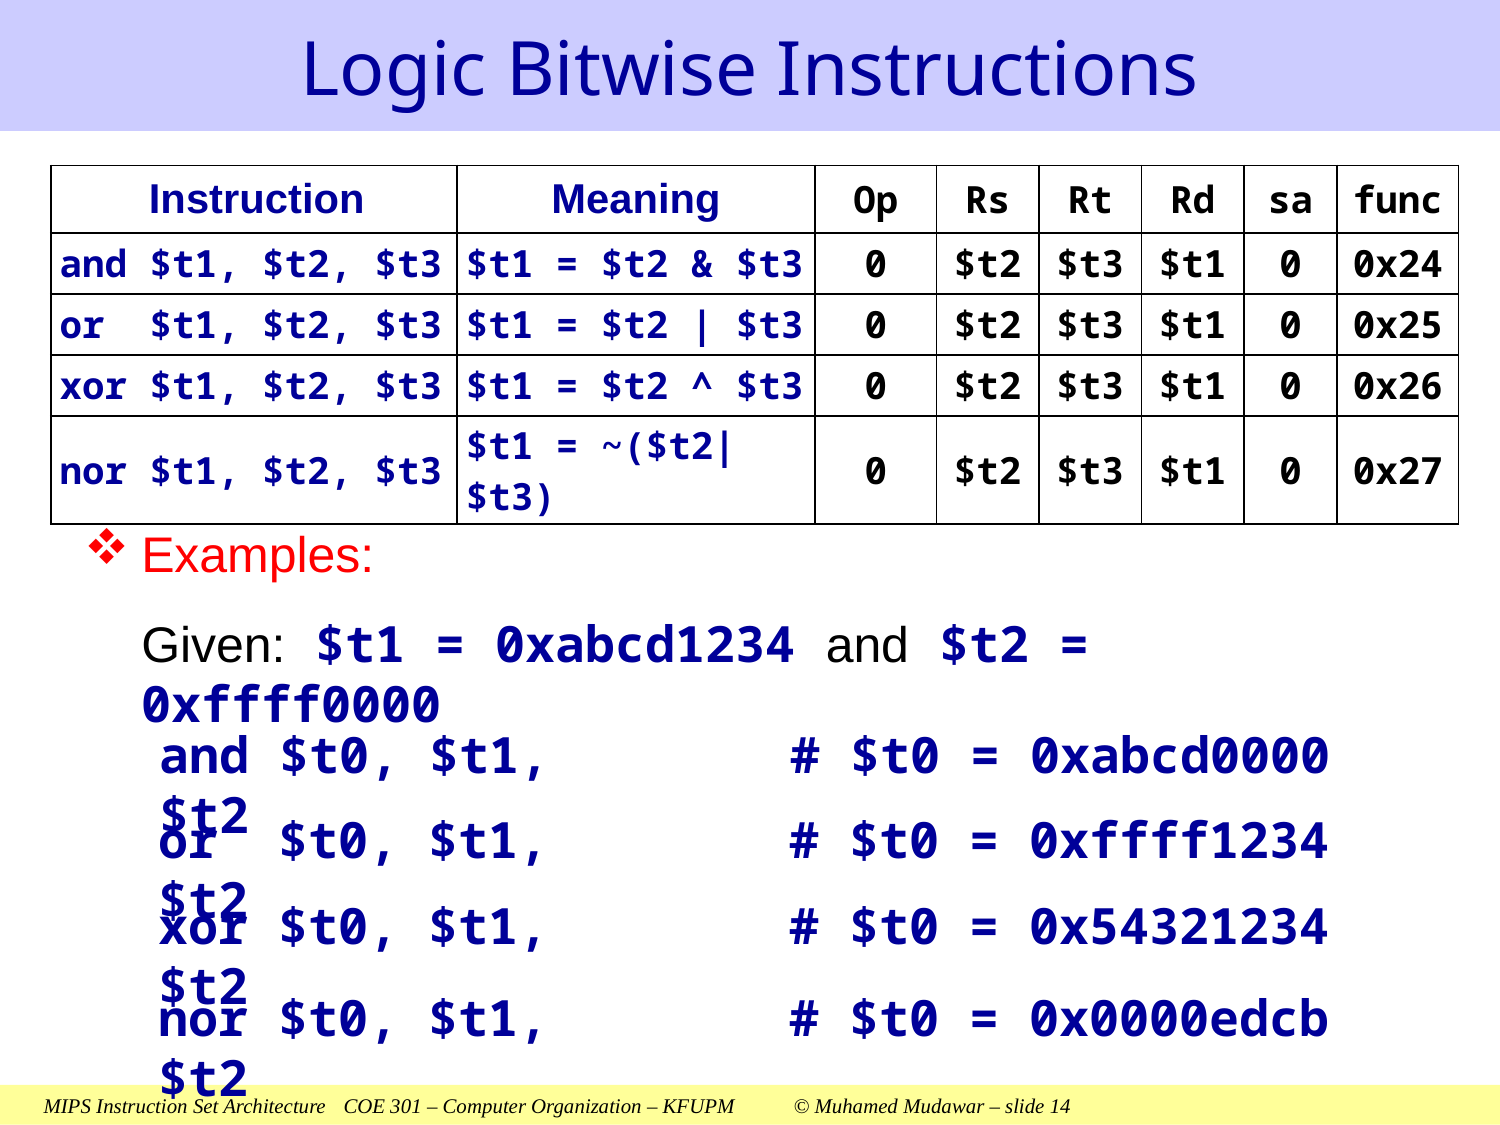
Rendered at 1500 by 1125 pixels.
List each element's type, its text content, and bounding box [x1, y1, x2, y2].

table_cell 0 [816, 356, 936, 415]
text_box or $t0, $t1, $t2 [143, 800, 656, 887]
table_cell $t1 = $t2 | $t3 [458, 295, 814, 354]
table_cell $t3 [1040, 234, 1141, 293]
text_box # $t0 = 0xffff1234 [774, 800, 1345, 876]
table_header Rs [937, 166, 1038, 232]
table_cell $t1 [1142, 234, 1243, 293]
table_cell nor $t1, $t2, $t3 [52, 417, 456, 523]
text_box Examples: Given: $t1 = 0xabcd1234 and $t2 = 0xffff0000 [69, 515, 1431, 686]
table_cell $t3 [1040, 295, 1141, 354]
table_header Meaning [458, 166, 814, 232]
text_box # $t0 = 0xabcd0000 [775, 715, 1346, 791]
table_cell 0 [1245, 417, 1336, 515]
table_cell 0 [816, 234, 936, 293]
table_cell 0x24 [1338, 234, 1458, 293]
table_cell $t1 = $t2 ^ $t3 [458, 356, 814, 415]
table_cell $t3 [1040, 417, 1141, 515]
text_box # $t0 = 0x0000edcb [774, 978, 1345, 1054]
table_cell and $t1, $t2, $t3 [52, 234, 456, 293]
text_box # $t0 = 0x54321234 [774, 887, 1345, 962]
table_cell 0 [816, 417, 936, 515]
table_cell $t1 = ~($t2|$t3) [458, 417, 814, 515]
table_cell 0 [816, 295, 936, 354]
table_cell $t2 [937, 295, 1038, 354]
table_header Instruction [52, 166, 456, 232]
table_cell 0x26 [1338, 356, 1458, 415]
table_cell or $t1, $t2, $t3 [52, 295, 456, 354]
text_box xor $t0, $t1, $t2 [143, 887, 656, 978]
table_cell 0x27 [1338, 417, 1458, 523]
text_box and $t0, $t1, $t2 [144, 715, 657, 851]
table_header Op [816, 166, 936, 232]
table_header Rt [1040, 166, 1141, 232]
title Logic Bitwise Instructions [0, 0, 1500, 131]
table_cell $t3 [1040, 356, 1141, 415]
table_cell $t1 [1142, 356, 1243, 415]
table_cell $t1 [1142, 295, 1243, 354]
table_cell 0x25 [1338, 295, 1458, 354]
table_header func [1338, 166, 1458, 232]
table_cell 0 [1245, 234, 1336, 293]
table_header Rd [1142, 166, 1243, 232]
table_cell $t2 [937, 356, 1038, 415]
table_cell xor $t1, $t2, $t3 [52, 356, 456, 415]
table_cell $t1 [1142, 417, 1243, 515]
table_cell 0 [1245, 295, 1336, 354]
table_header sa [1245, 166, 1336, 232]
table_cell 0 [1245, 356, 1336, 415]
table_cell $t2 [937, 234, 1038, 293]
table_cell $t1 = $t2 & $t3 [458, 234, 814, 293]
text_box nor $t0, $t1, $t2 [143, 978, 656, 1114]
table_cell $t2 [937, 417, 1038, 515]
